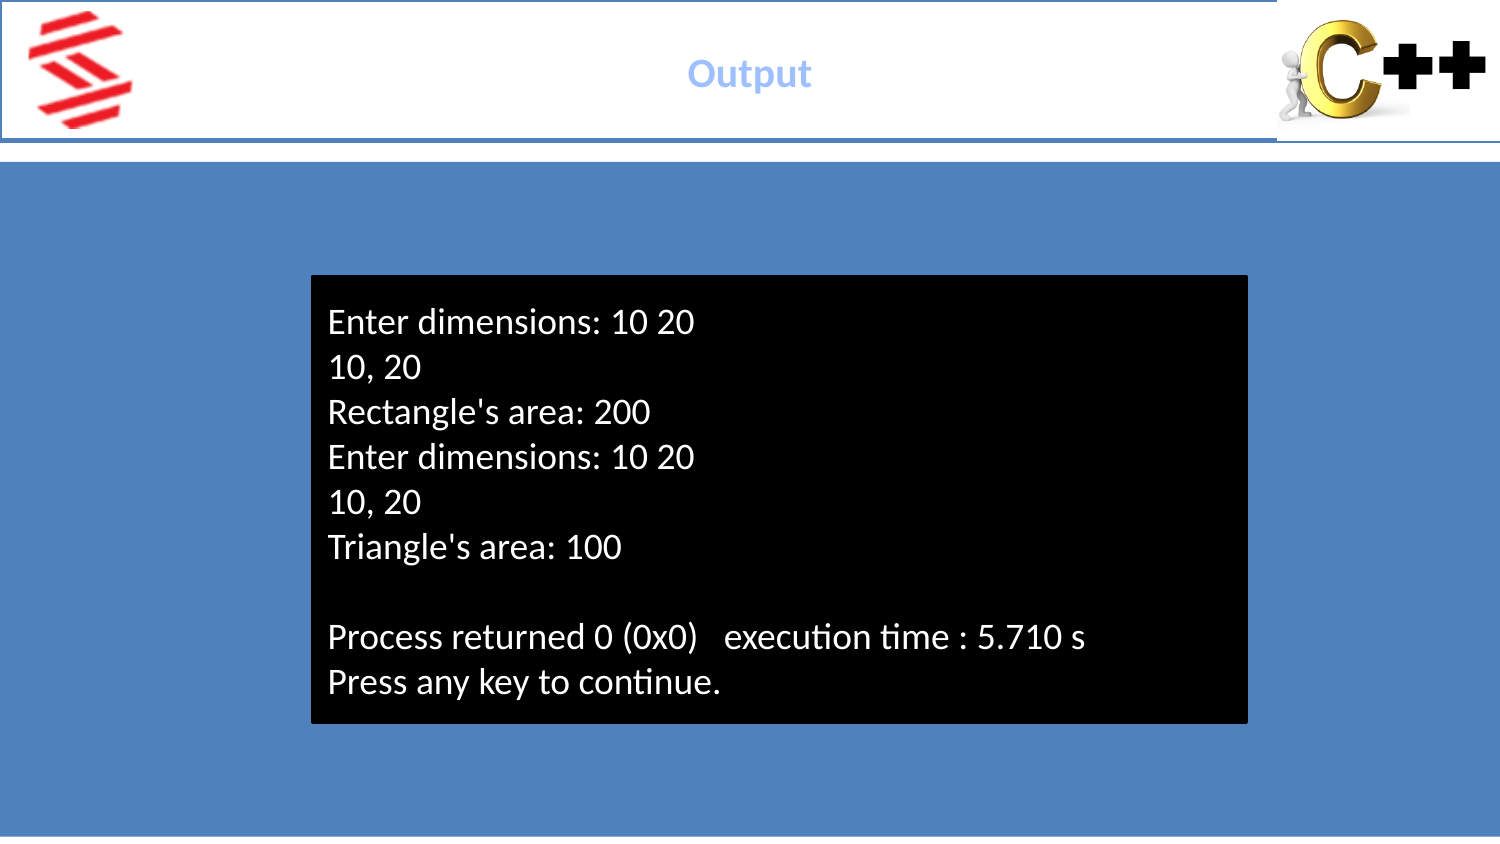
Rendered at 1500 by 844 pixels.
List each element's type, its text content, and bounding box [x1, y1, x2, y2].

text_box Enter dimensions: 10 20 10, 20 Rectangle's area: 200 Enter dimensions: 10 20 10, 20 Triangle's area: 100 Process returned 0 (0x0) execution time : 5.710 s Press any key to continue. [311, 275, 1248, 724]
picture [1277, 0, 1500, 141]
text_box [0, 160, 1500, 839]
picture [23, 11, 141, 130]
title Output [0, 0, 1274, 143]
